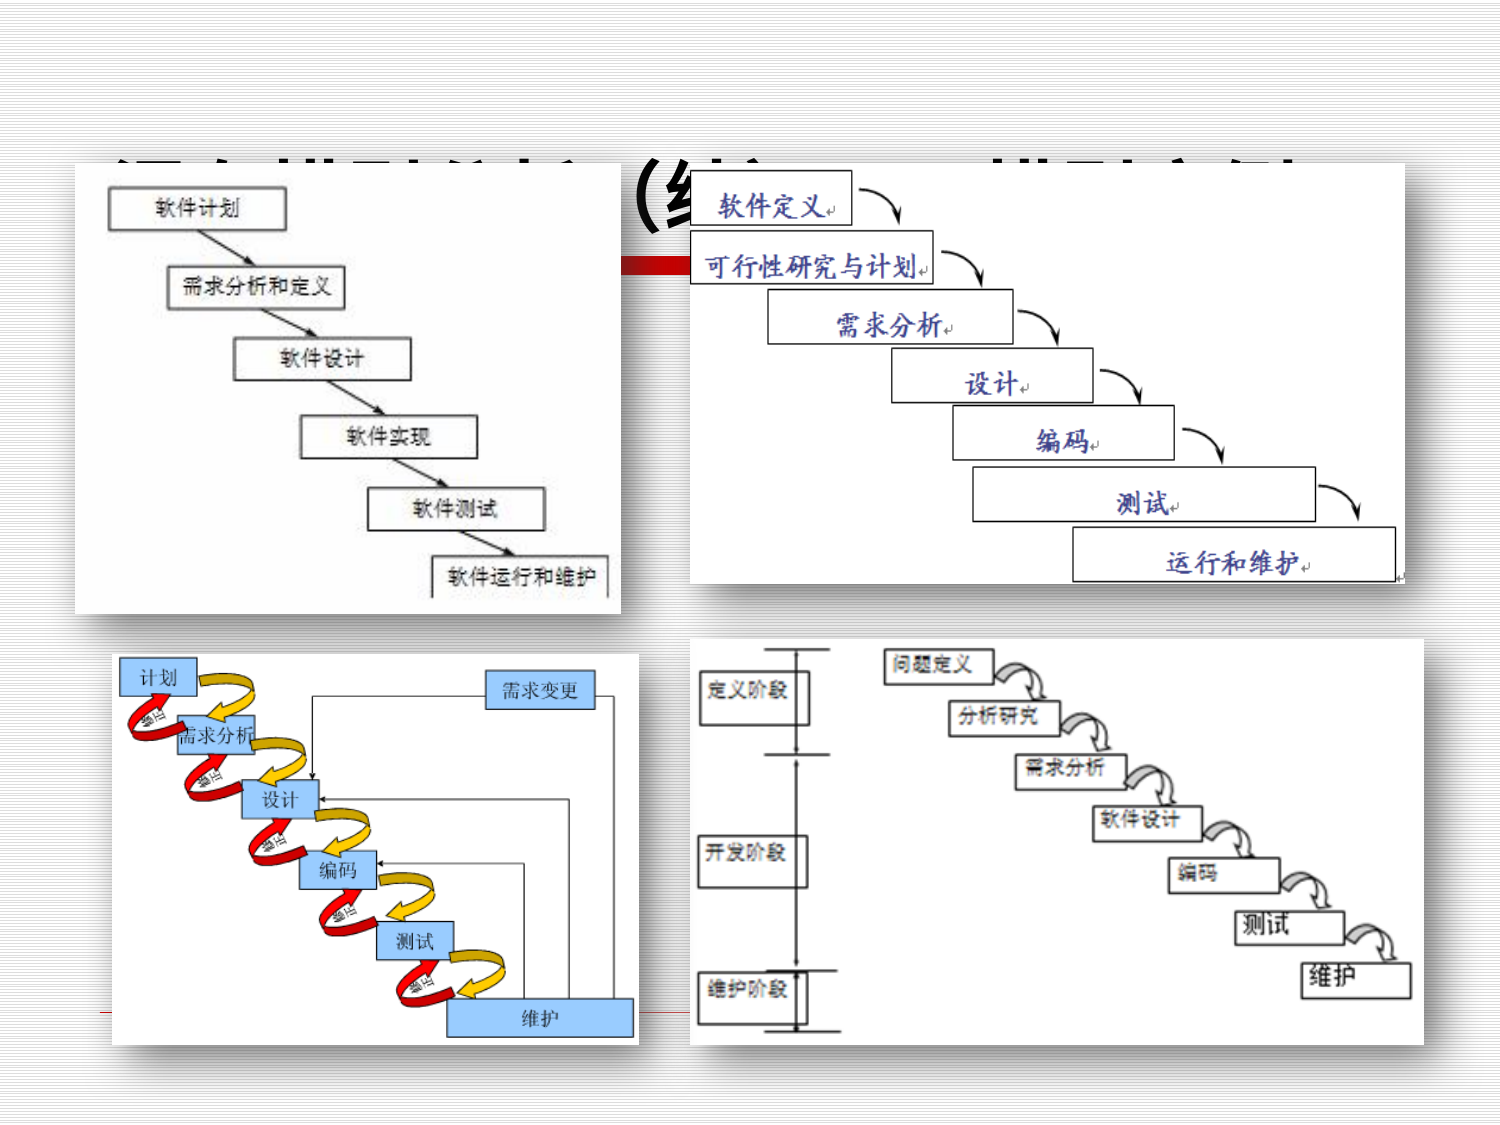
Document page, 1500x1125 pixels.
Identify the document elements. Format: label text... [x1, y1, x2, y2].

picture [690, 163, 1406, 584]
picture [111, 654, 639, 1045]
title 瀑布模型分析（续）——模型实例 [94, 50, 1407, 184]
picture [74, 163, 621, 614]
picture [690, 639, 1424, 1045]
